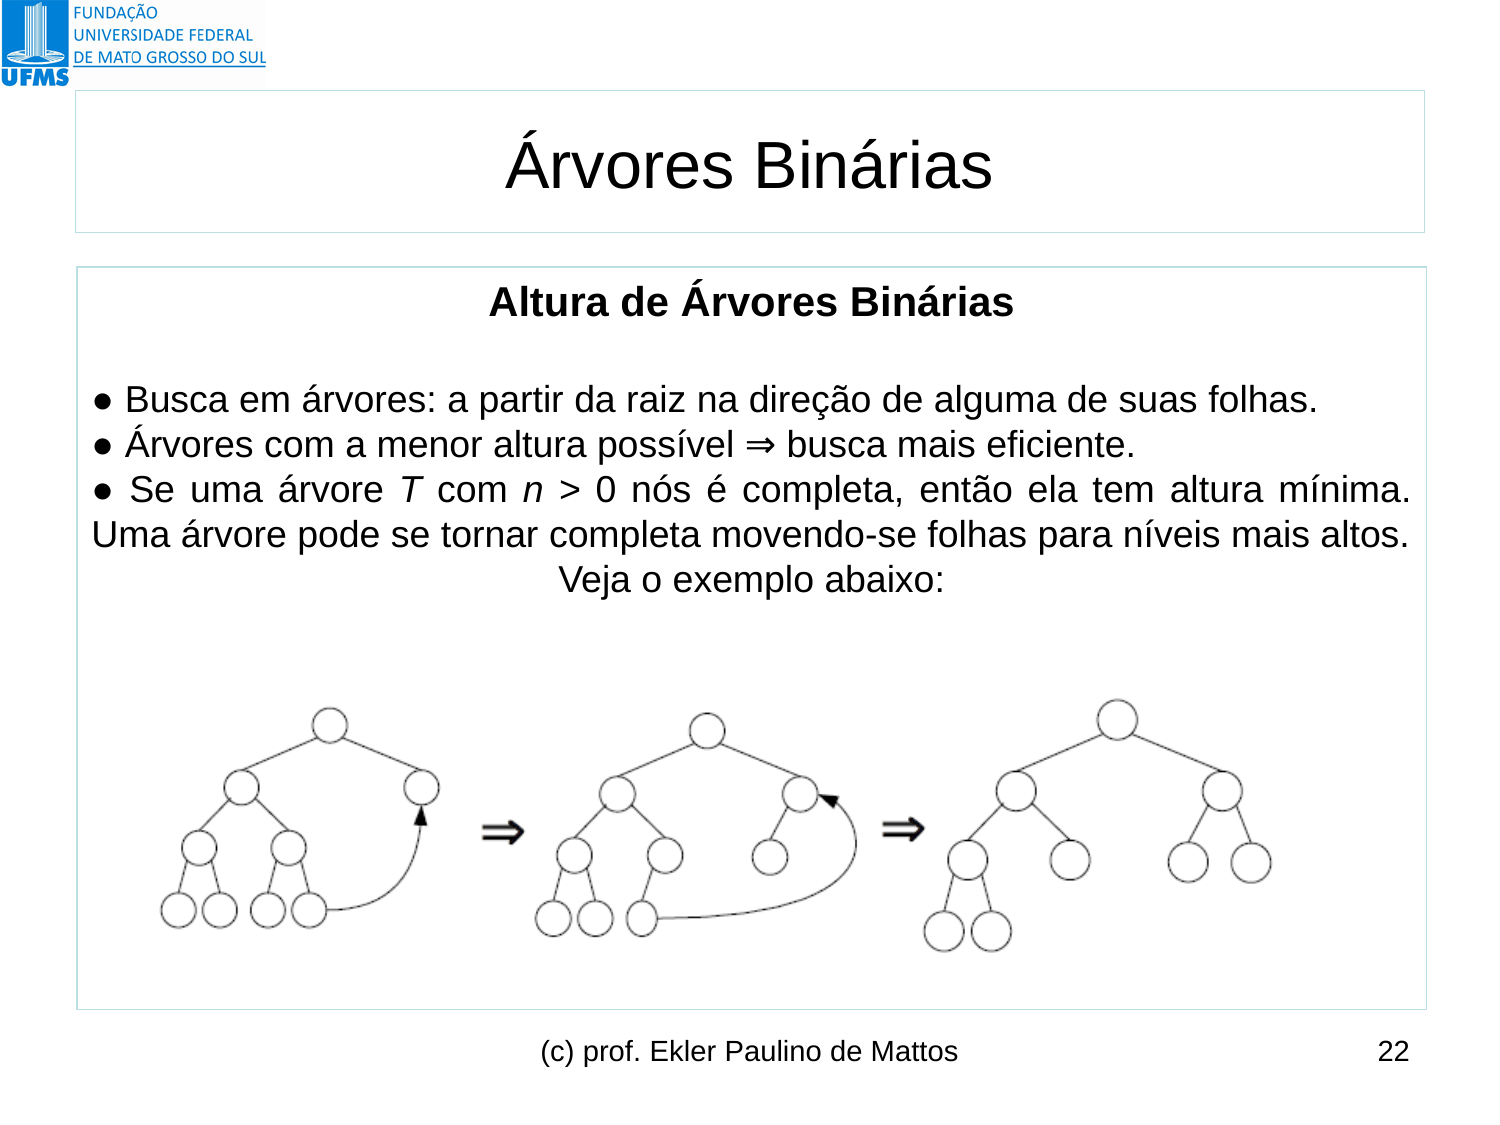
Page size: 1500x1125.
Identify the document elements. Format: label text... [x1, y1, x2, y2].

slide_number 22 [1074, 1024, 1426, 1103]
footer (c) prof. Ekler Paulino de Mattos [512, 1024, 988, 1103]
text_box Altura de Árvores Binárias ● Busca em árvores: a partir da raiz na direção de alguma de suas folhas. ● Árvores com a menor altura possível ⇒ busca mais eficiente. ● Se uma árvore T com n > 0 nós é completa, então ela tem altura mínima. Uma árvore pode se tornar completa movendo-se folhas para níveis mais altos. Veja o exemplo abaixo: [76, 267, 1427, 1010]
picture [0, 0, 266, 88]
title Árvores Binárias [75, 90, 1425, 233]
picture [129, 680, 1298, 989]
